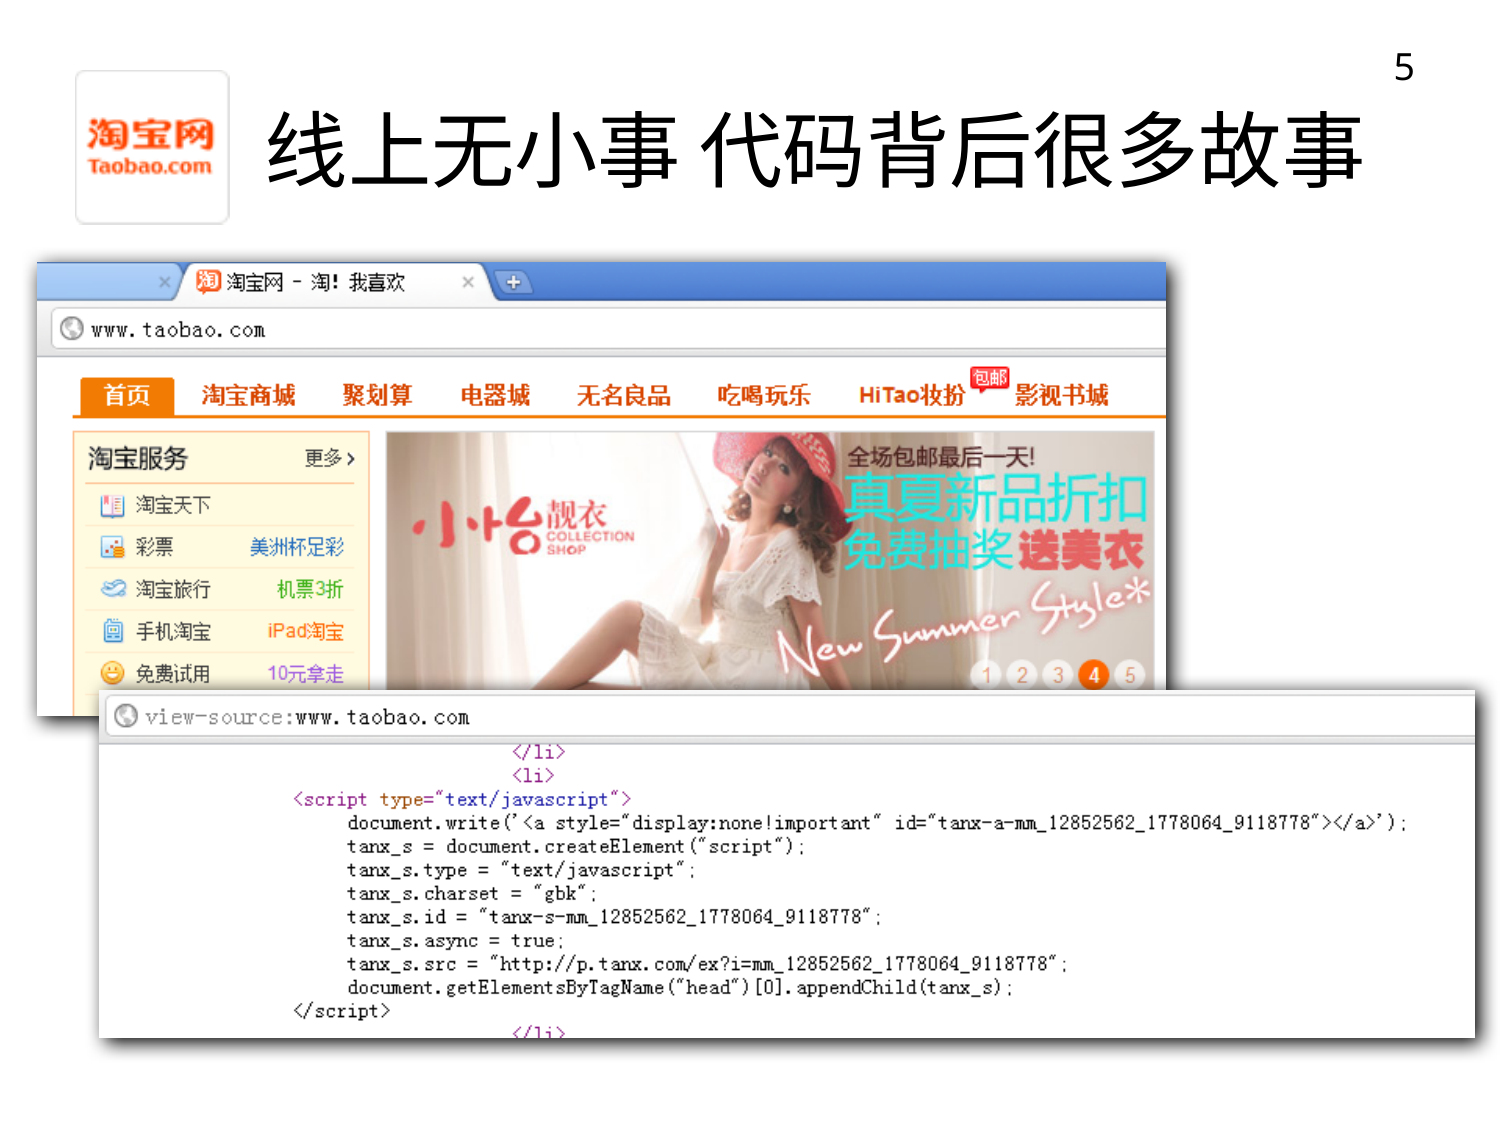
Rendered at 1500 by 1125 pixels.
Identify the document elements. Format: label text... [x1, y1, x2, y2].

slide_number 5 [1378, 36, 1460, 96]
title 线上无小事 代码背后很多故事 [249, 62, 1413, 234]
picture [24, 30, 1476, 1094]
